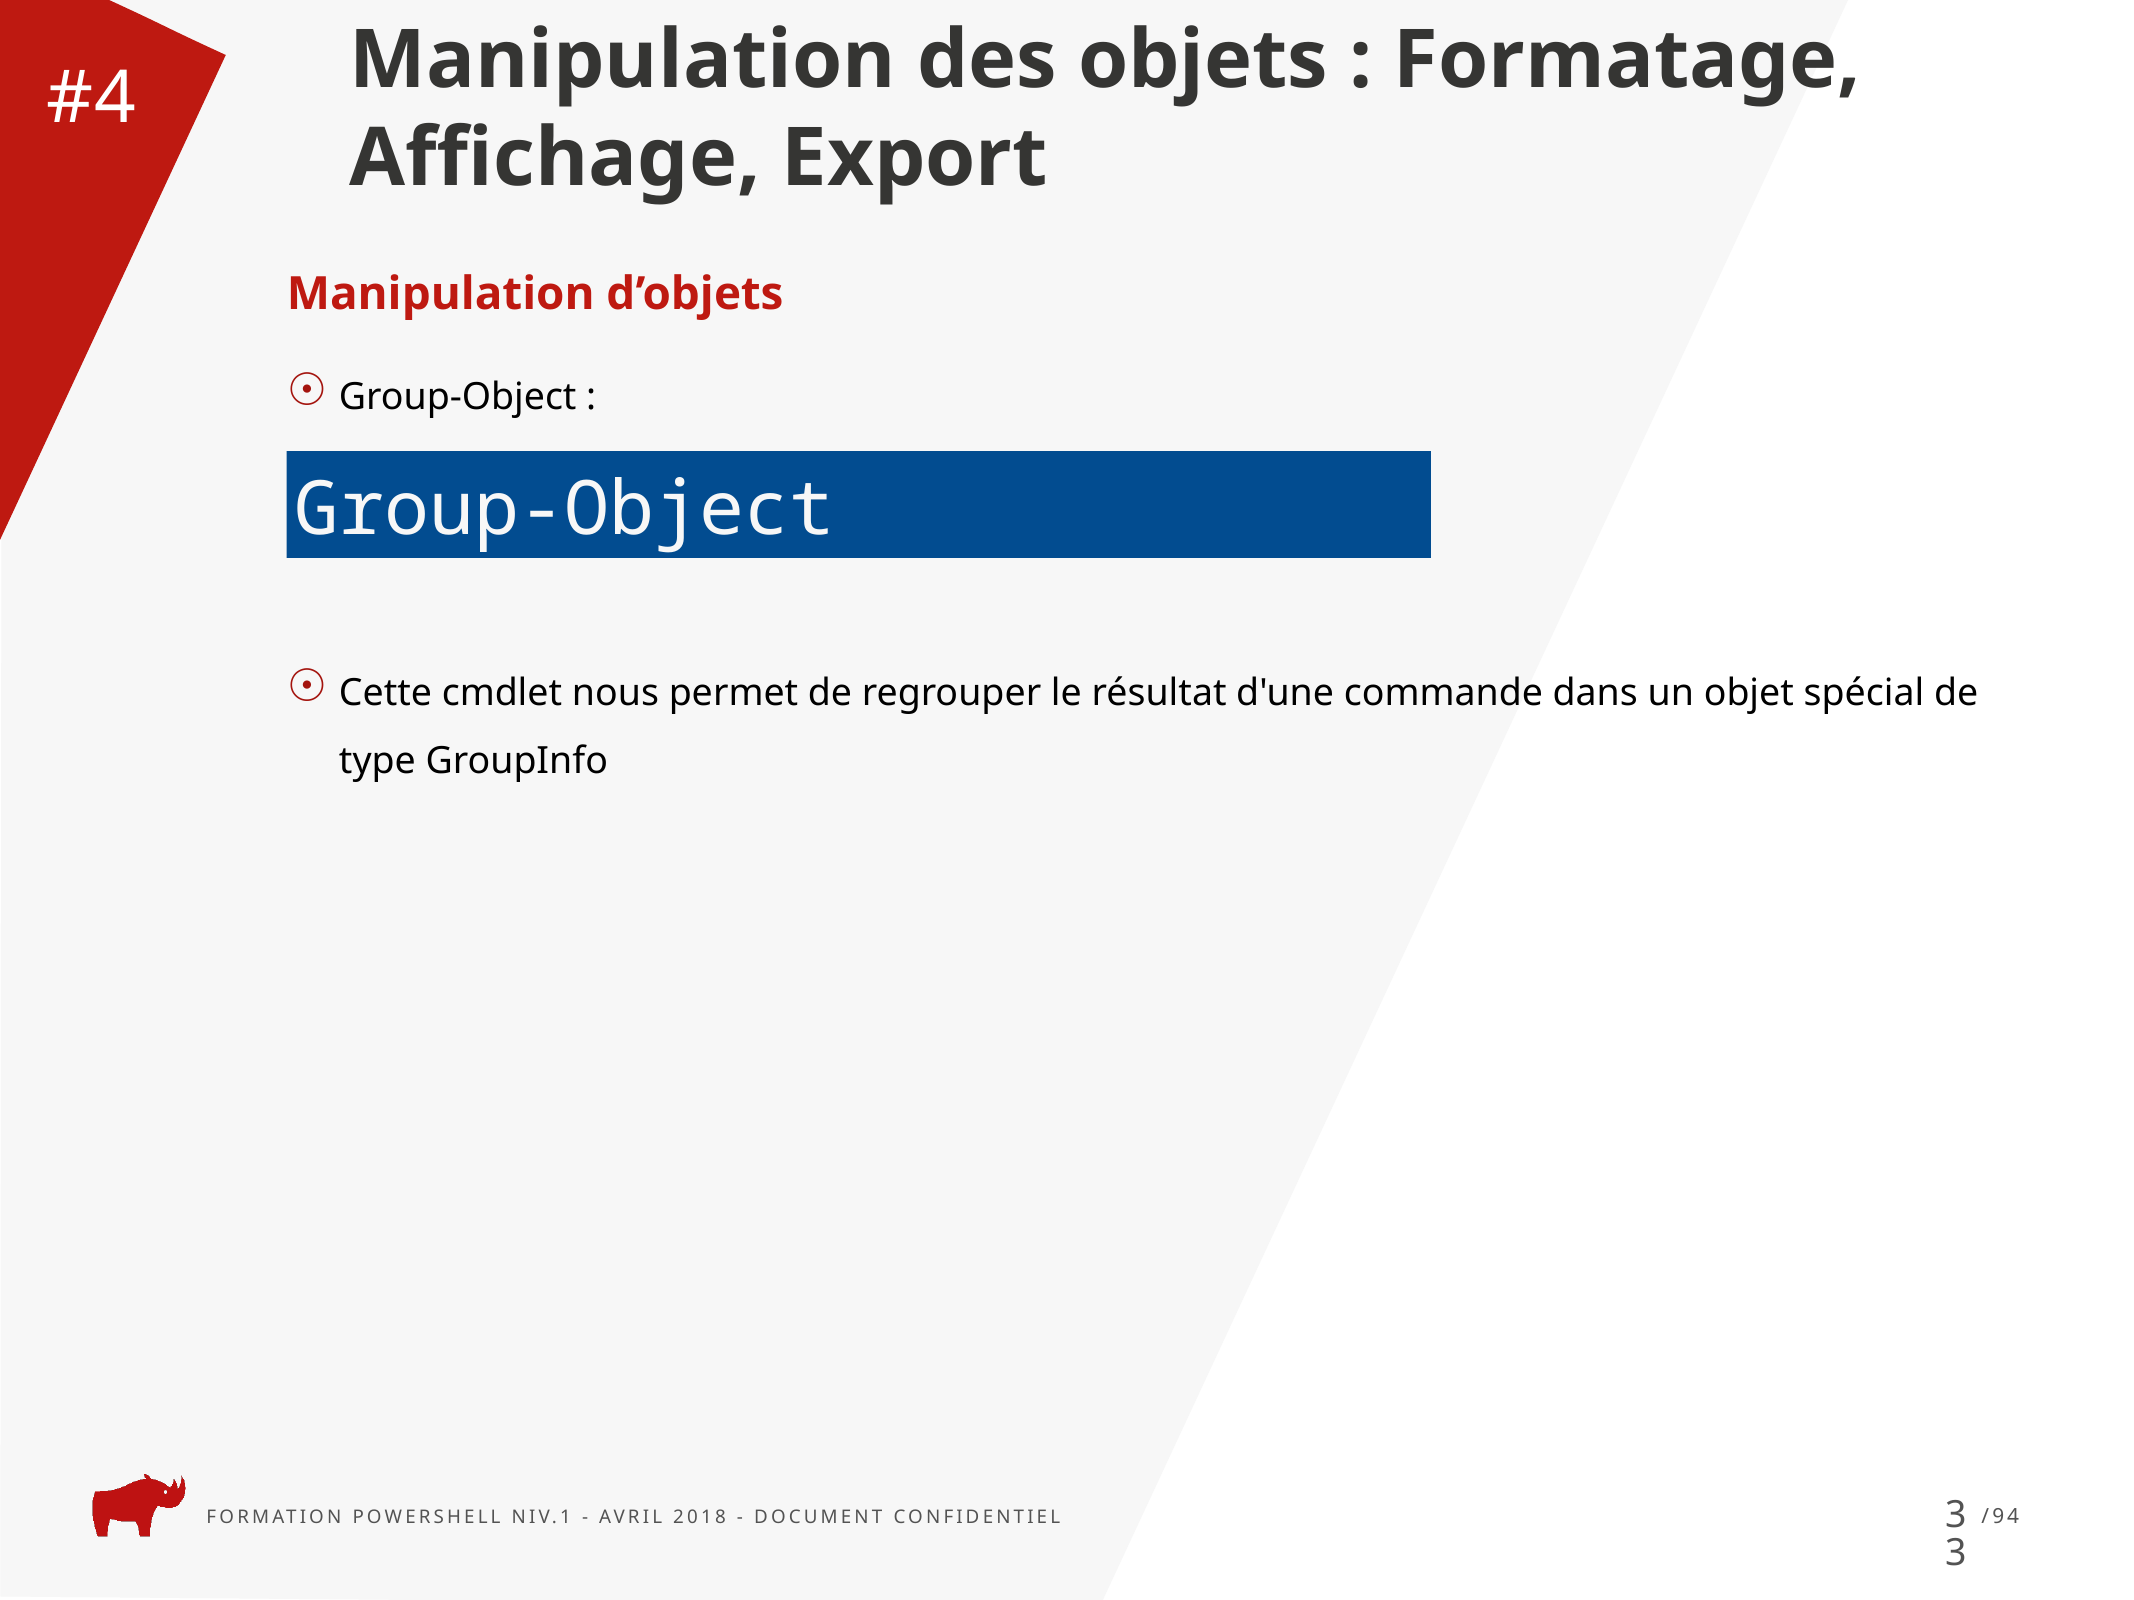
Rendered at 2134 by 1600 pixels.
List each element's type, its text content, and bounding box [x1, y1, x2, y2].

text_box #4 [38, 40, 145, 145]
slide_number 33 [1936, 1481, 1979, 1538]
text_box Group-Object [286, 451, 1431, 558]
text_box Manipulation d’objets Group-Object : Cette cmdlet nous permet de regrouper le résultat d'une commande dans un objet spécial de type GroupInfo [286, 263, 1996, 1393]
title Manipulation des objets : Formatage, Affichage, Export [340, 0, 2134, 211]
picture [44, 1440, 230, 1572]
